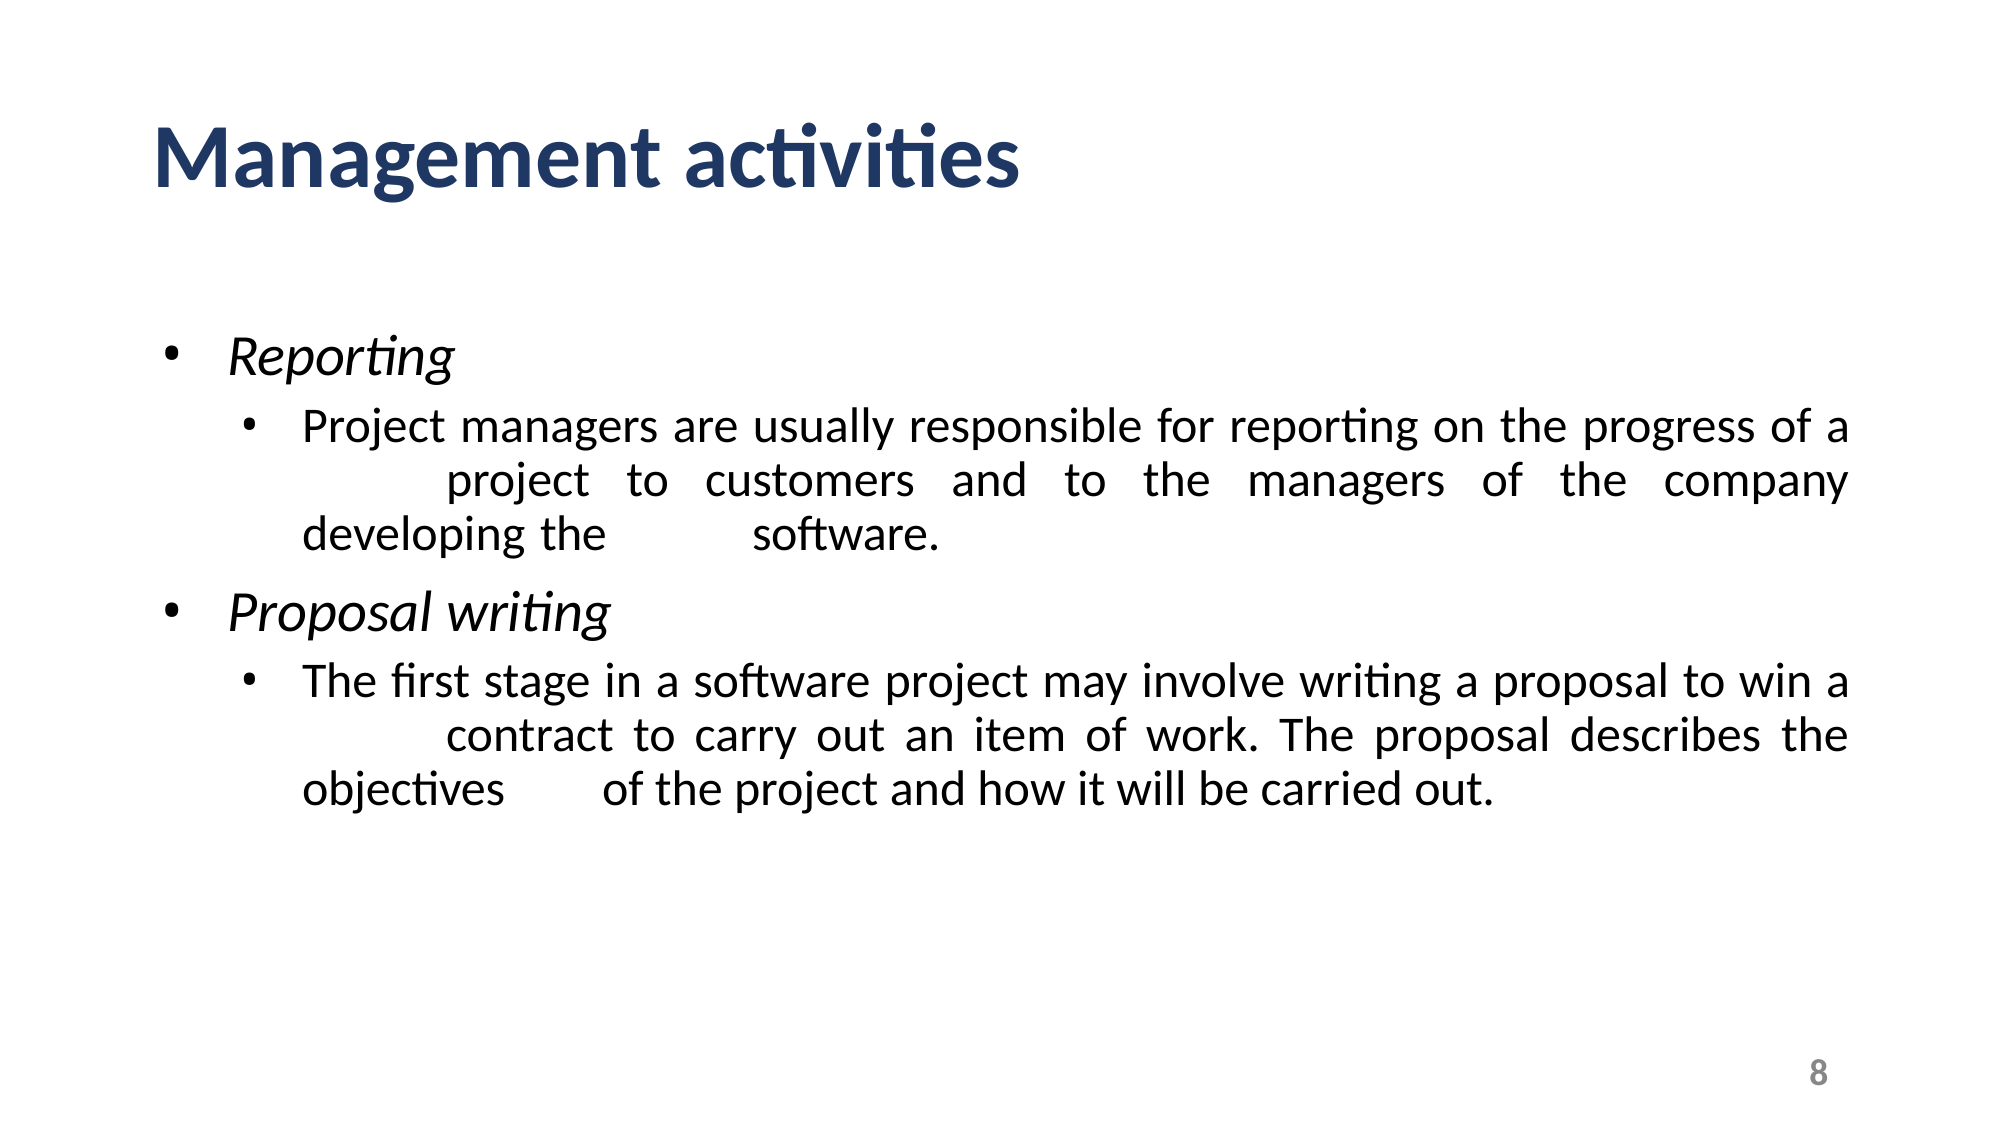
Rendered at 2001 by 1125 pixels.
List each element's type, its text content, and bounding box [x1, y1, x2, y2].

title Management activities [81, 94, 1910, 285]
list Reporting Project managers are usually responsible for reporting on the progress of a project to customers and to the managers of the company developing the software. Proposal writing The first stage in a software project may involve writing a proposal to win a contract to carry out an item of work. The proposal describes the objectives of the project and how it will be carried out. [158, 309, 1850, 955]
slide_number 8 [1807, 1055, 1856, 1125]
